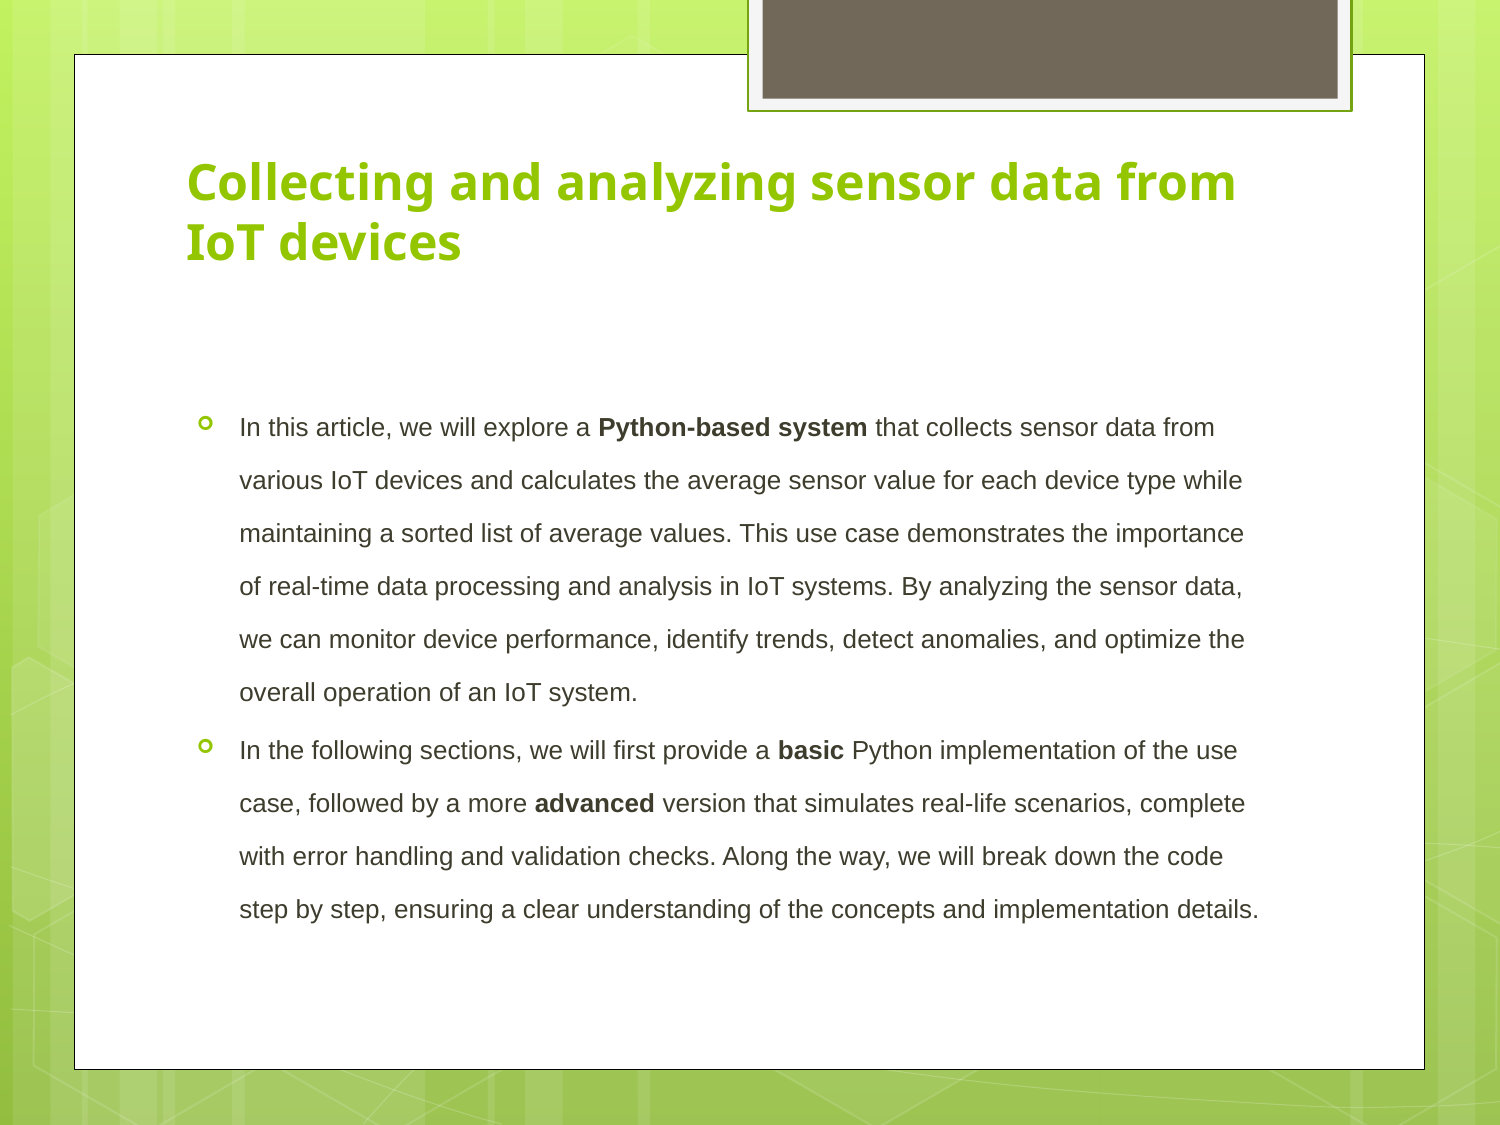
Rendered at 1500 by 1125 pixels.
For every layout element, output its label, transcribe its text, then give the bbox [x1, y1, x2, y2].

title Collecting and analyzing sensor data from IoT devices [171, 208, 1324, 338]
list In this article, we will explore a Python-based system that collects sensor data from various IoT devices and calculates the average sensor value for each device type while maintaining a sorted list of average values. This use case demonstrates the importance of real-time data processing and analysis in IoT systems. By analyzing the sensor data, we can monitor device performance, identify trends, detect anomalies, and optimize the overall operation of an IoT system. In the following sections, we will first provide a basic Python implementation of the use case, followed by a more advanced version that simulates real-life scenarios, complete with error handling and validation checks. Along the way, we will break down the code step by step, ensuring a clear understanding of the concepts and implementation details. [171, 381, 1283, 957]
